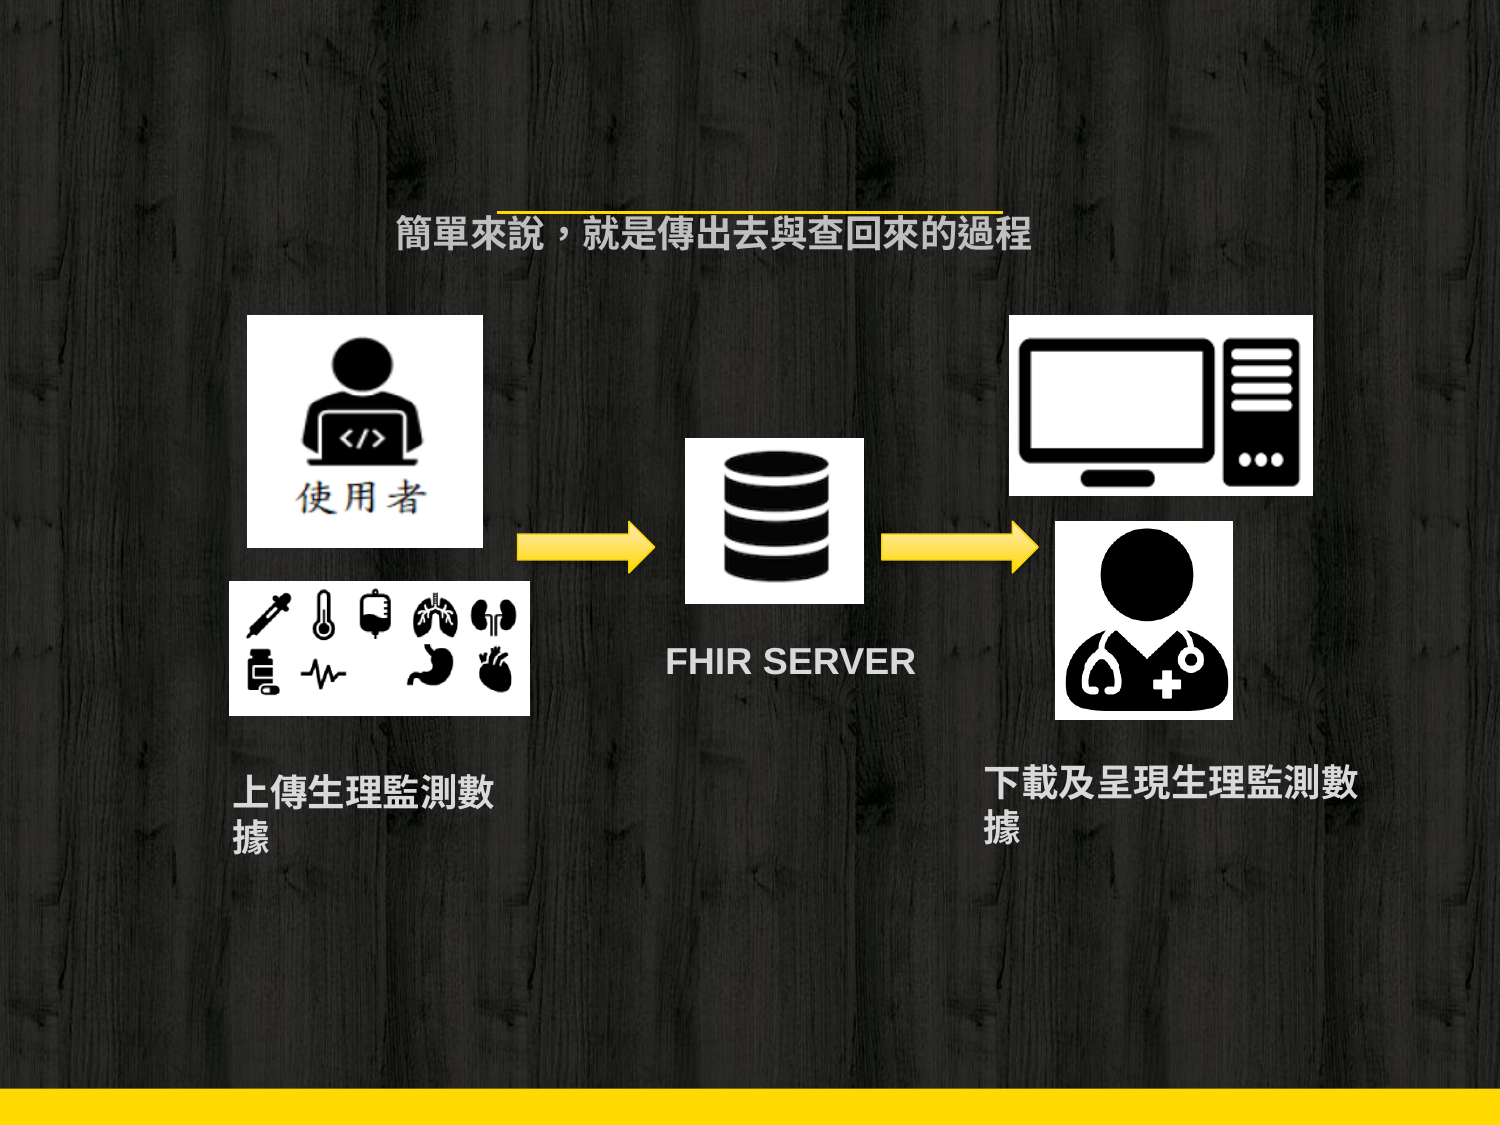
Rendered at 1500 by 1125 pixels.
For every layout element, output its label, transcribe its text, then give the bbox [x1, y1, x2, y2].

text_box FHIR SERVER [650, 629, 936, 690]
text_box 簡單來說，就是傳出去與查回來的過程 [380, 202, 1200, 263]
text_box 上傳生理監測數據 [217, 761, 542, 867]
text_box 下載及呈現生理監測數據 [969, 751, 1409, 857]
picture [0, 0, 1500, 1088]
text_box [516, 520, 656, 574]
text_box [881, 520, 1039, 574]
